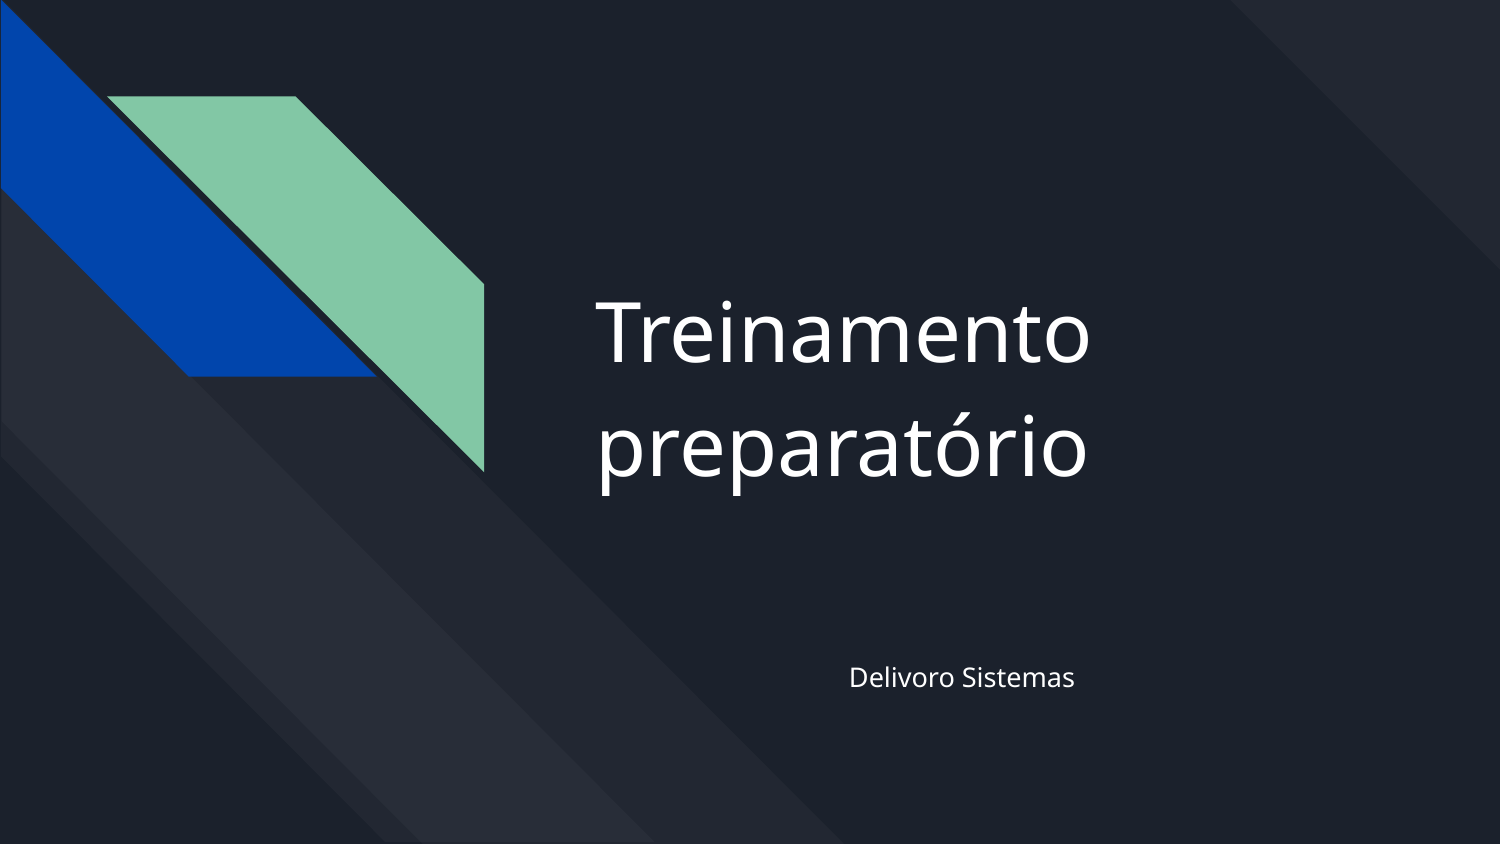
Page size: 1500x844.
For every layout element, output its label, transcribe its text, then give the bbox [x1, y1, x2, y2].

subtitle Delivoro Sistemas [833, 643, 1404, 727]
title Treinamento preparatório [580, 258, 1404, 518]
